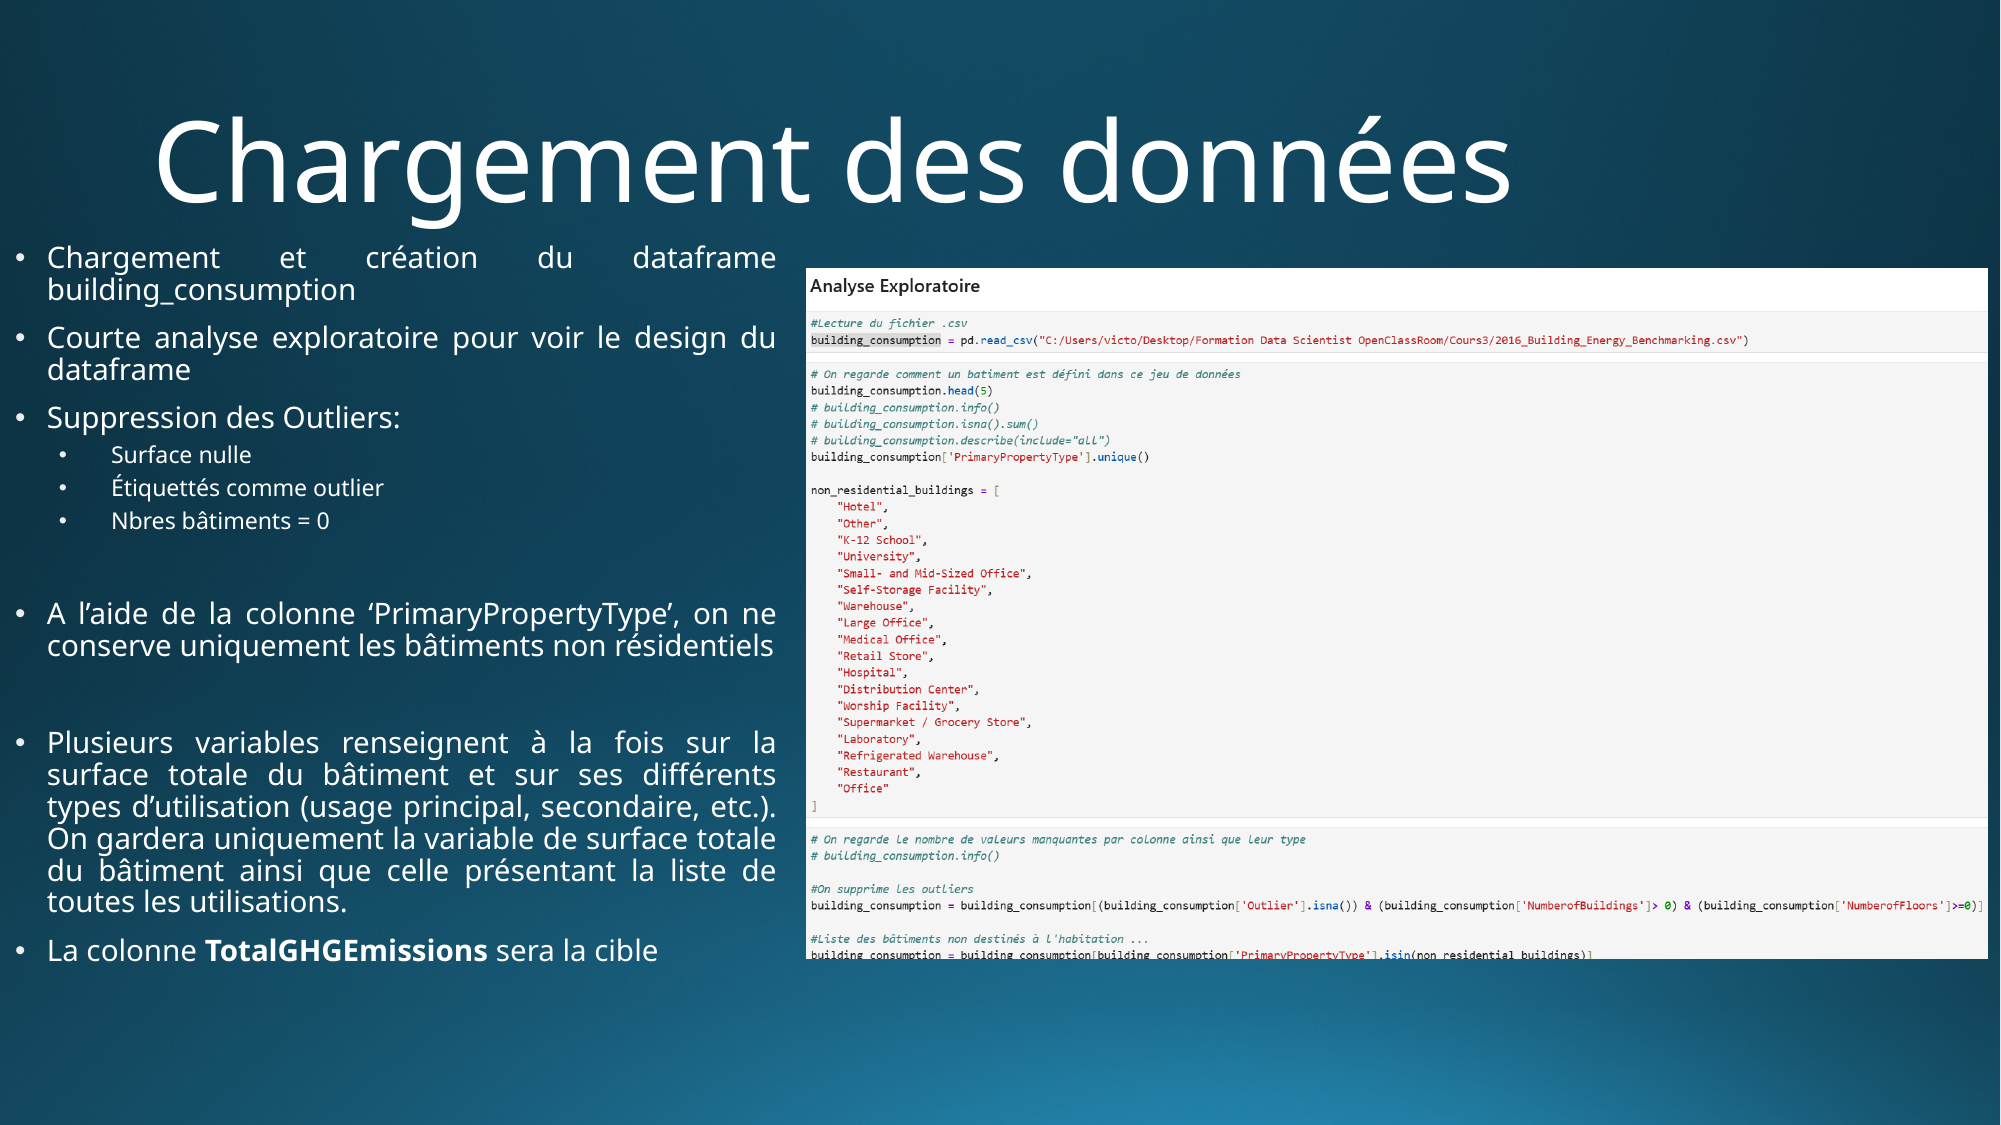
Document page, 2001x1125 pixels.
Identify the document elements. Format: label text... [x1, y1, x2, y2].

list Chargement et création du dataframe building_consumption Courte analyse exploratoire pour voir le design du dataframe Suppression des Outliers: Surface nulle Étiquettés comme outlier Nbres bâtiments = 0 A l’aide de la colonne ‘PrimaryPropertyType’, on ne conserve uniquement les bâtiments non résidentiels Plusieurs variables renseignent à la fois sur la surface totale du bâtiment et sur ses différents types d’utilisation (usage principal, secondaire, etc.). On gardera uniquement la variable de surface totale du bâtiment ainsi que celle présentant la liste de toutes les utilisations. La colonne TotalGHGEmissions sera la cible [0, 235, 793, 1014]
picture [0, 0, 2001, 1125]
title Chargement des données [137, 57, 1863, 276]
